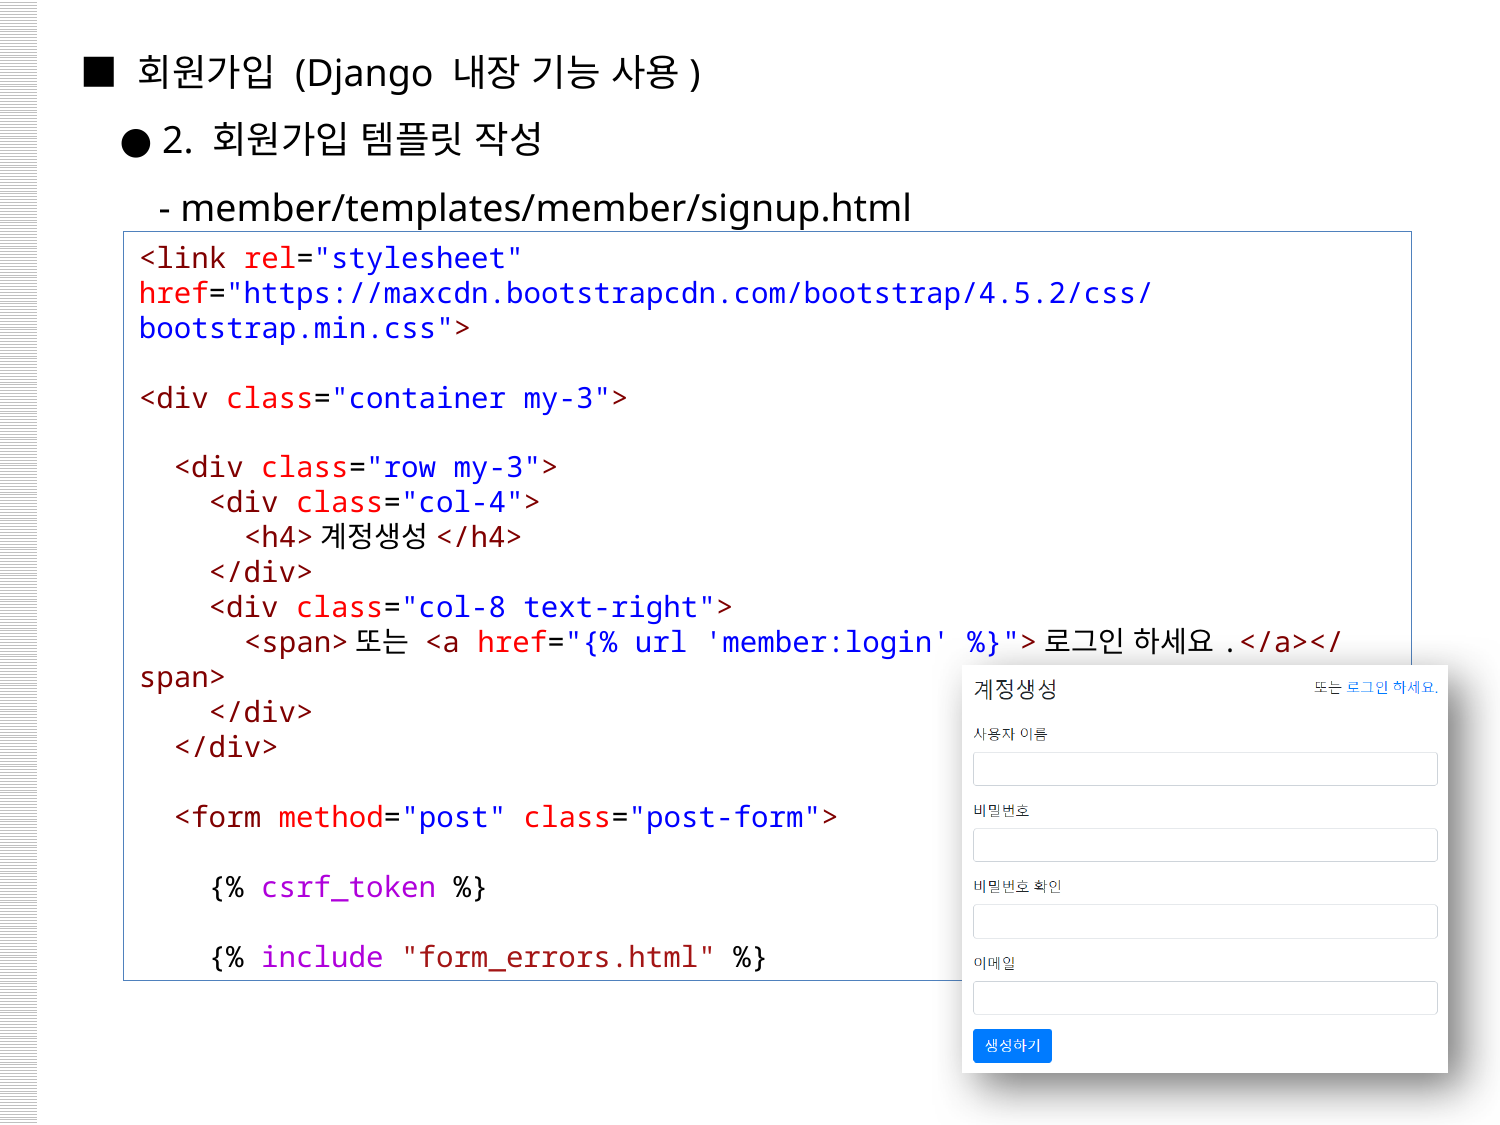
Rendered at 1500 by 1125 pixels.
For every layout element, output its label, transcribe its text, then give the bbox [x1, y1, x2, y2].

picture [962, 665, 1448, 1073]
text_box <link rel="stylesheet" href="https://maxcdn.bootstrapcdn.com/bootstrap/4.5.2/css/bootstrap.min.css"> <div class="container my-3"> <div class="row my-3"> <div class="col-4"> <h4>계정생성</h4> </div> <div class="col-8 text-right"> <span>또는 <a href="{% url 'member:login' %}">로그인 하세요.</a></span> </div> </div> <form method="post" class="post-form"> {% csrf_token %} {% include "form_errors.html" %} [123, 231, 1412, 981]
text_box ■ 회원가입 (Django 내장 기능 사용) ● 2. 회원가입 템플릿 작성 - member/templates/member/signup.html [65, 19, 928, 237]
